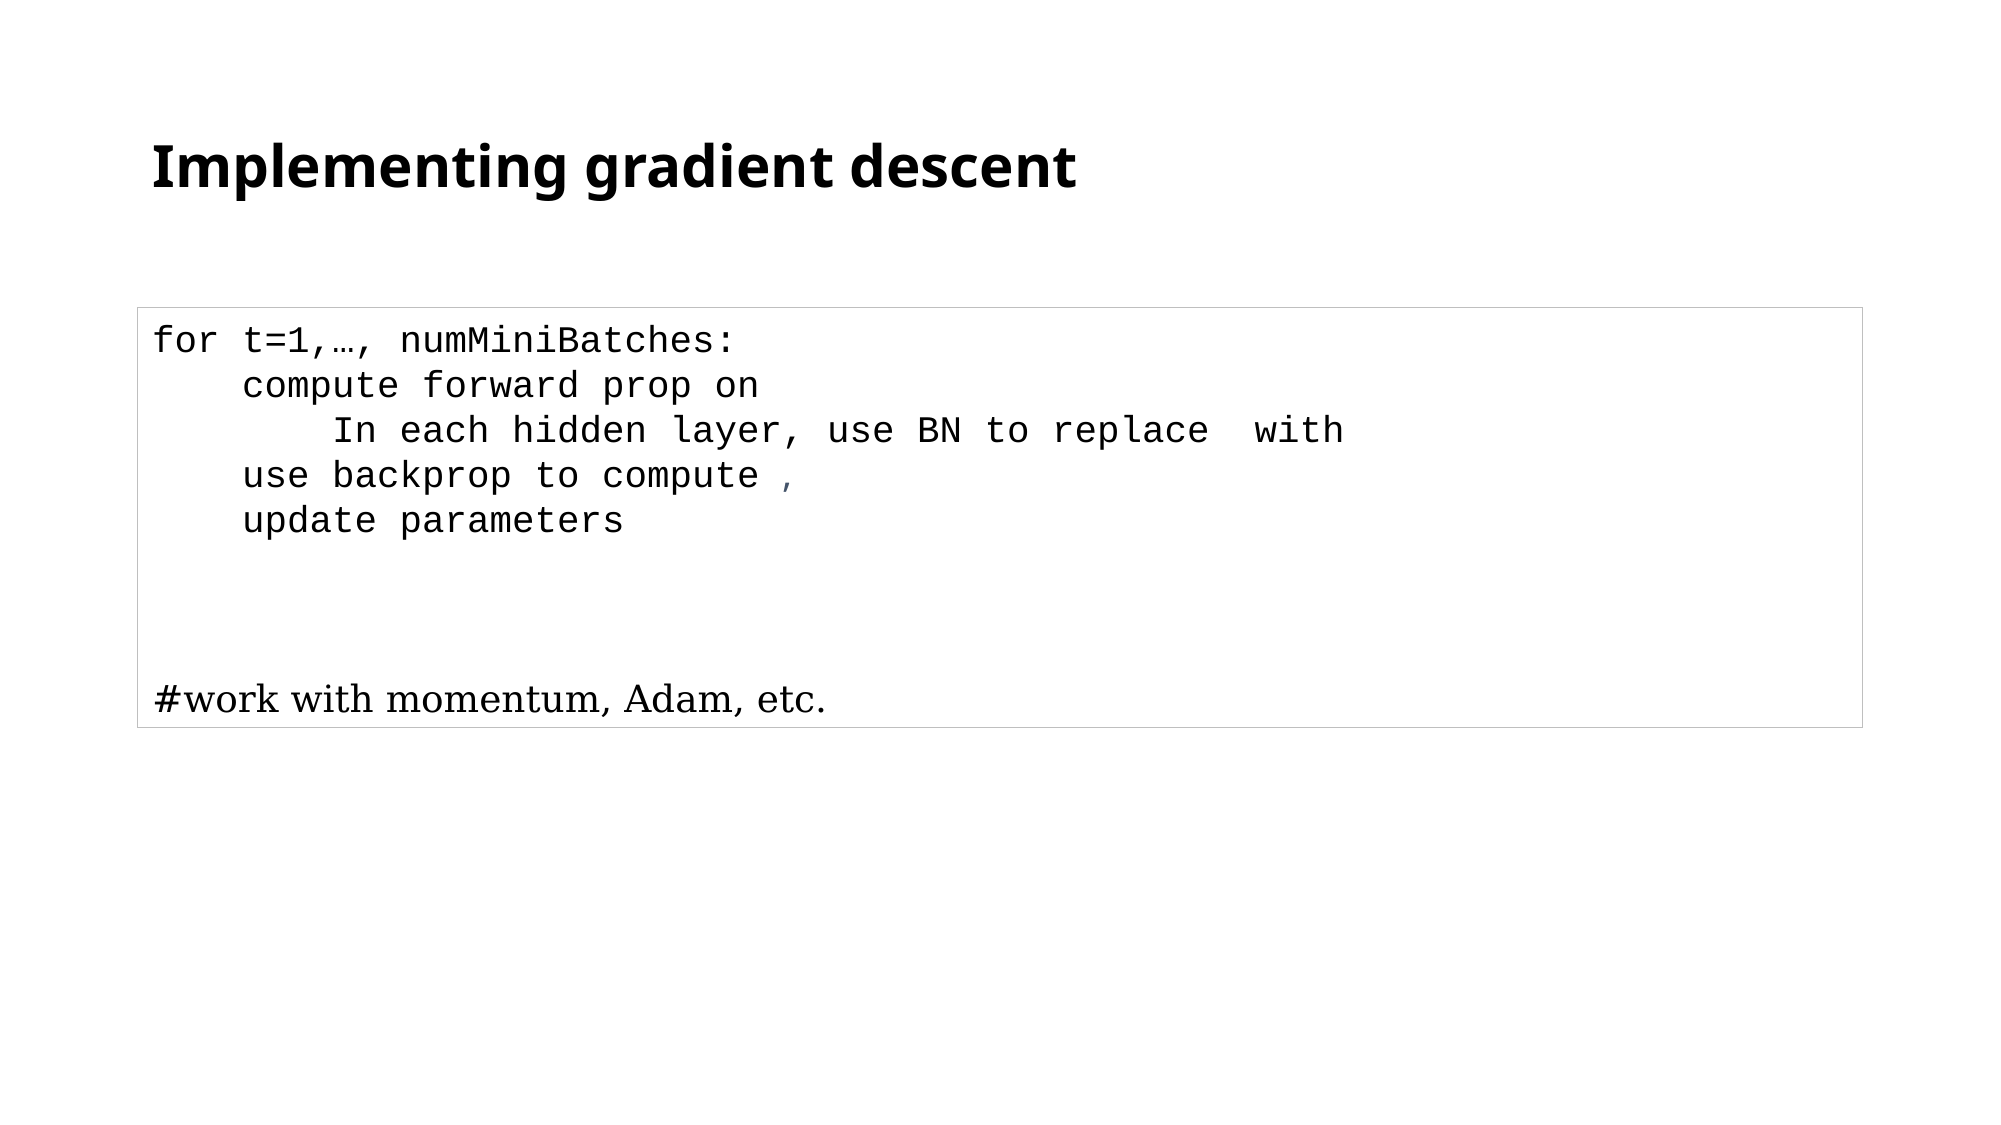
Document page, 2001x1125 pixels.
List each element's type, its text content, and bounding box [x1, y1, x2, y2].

title Implementing gradient descent [137, 59, 1863, 278]
